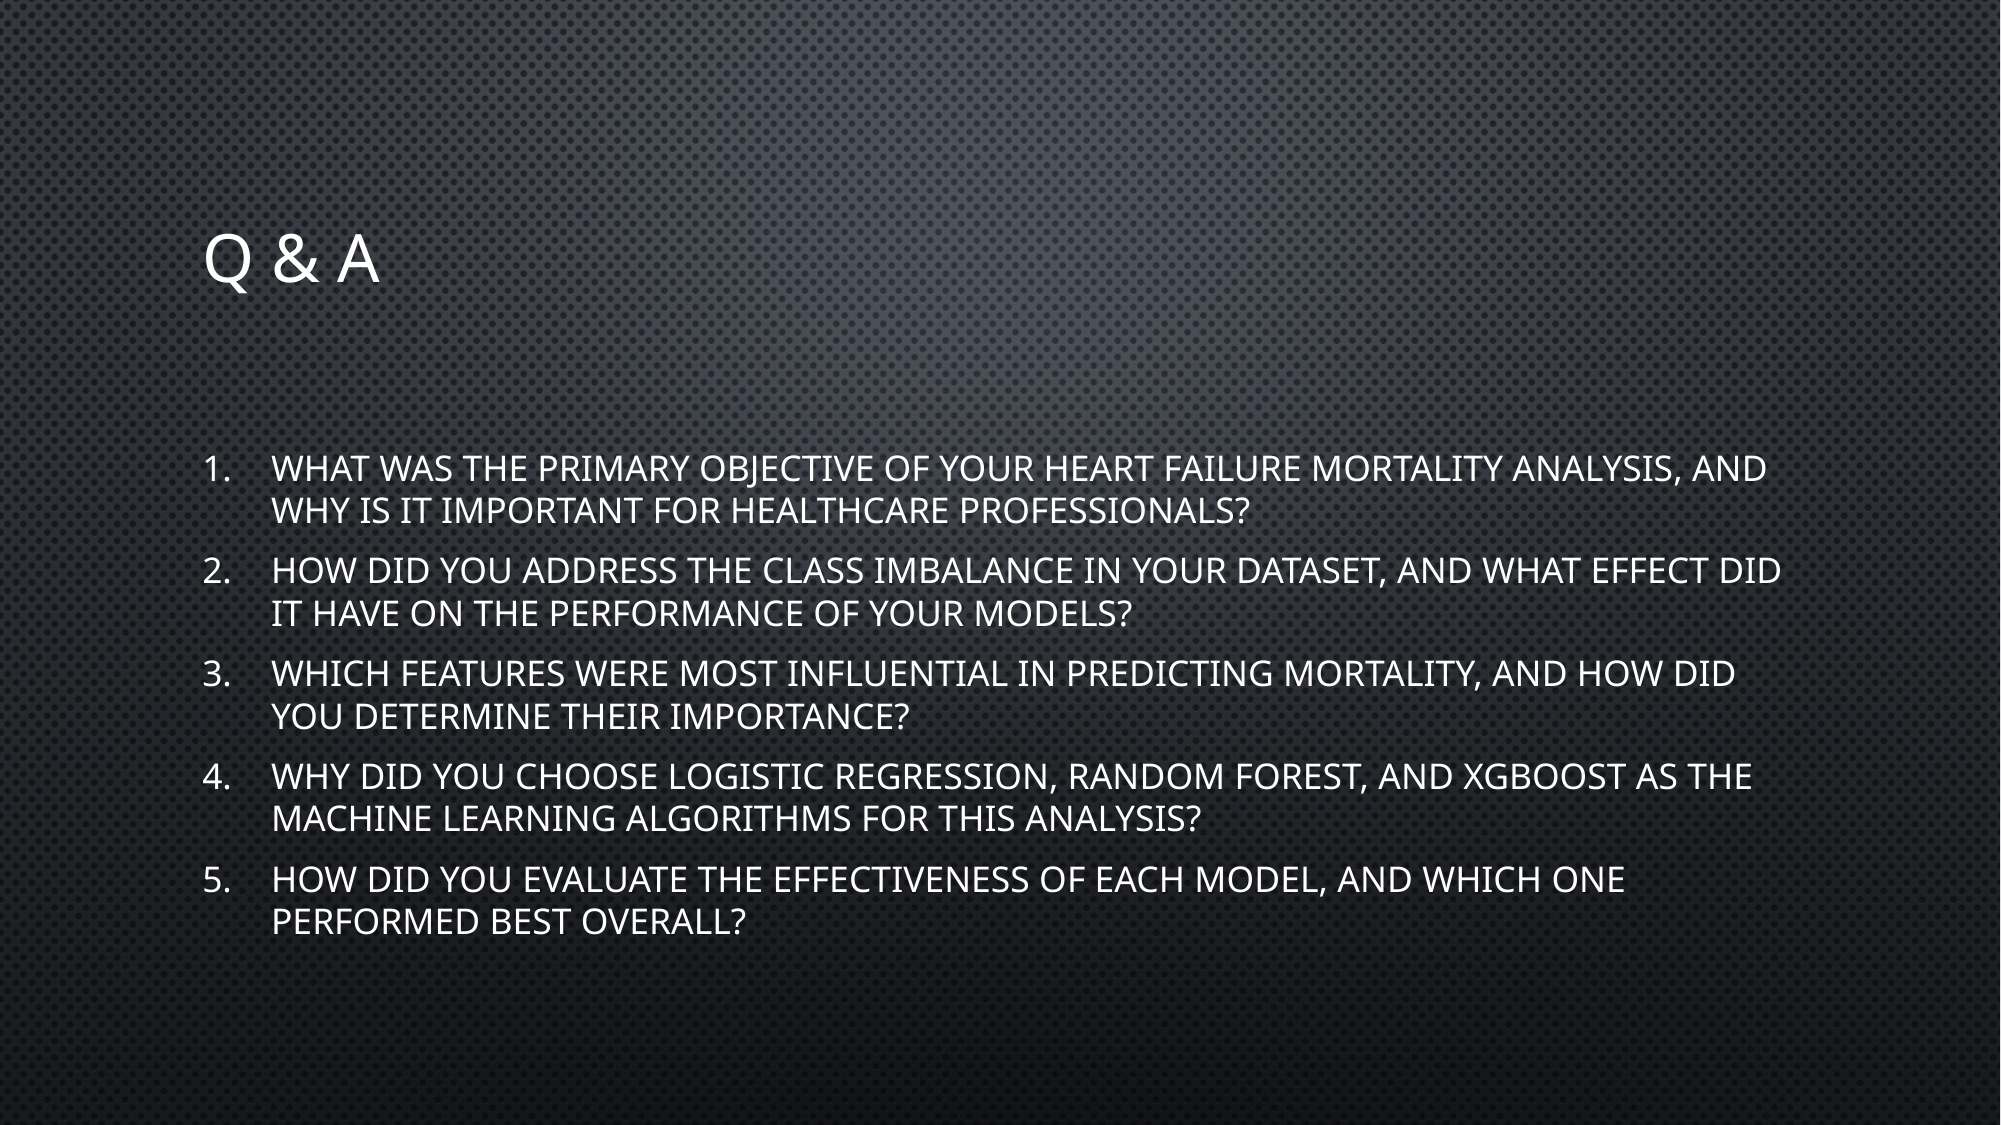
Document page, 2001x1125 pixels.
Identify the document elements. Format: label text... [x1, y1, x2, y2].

title Q & A [187, 99, 1813, 413]
list What was the primary objective of your heart failure mortality analysis, and why is it important for healthcare professionals? How did you address the class imbalance in your dataset, and what effect did it have on the performance of your models? Which features were most influential in predicting mortality, and how did you determine their importance? Why did you choose Logistic Regression, Random Forest, and XGBoost as the machine learning algorithms for this analysis? How did you evaluate the effectiveness of each model, and which one performed best overall? [187, 437, 1813, 950]
